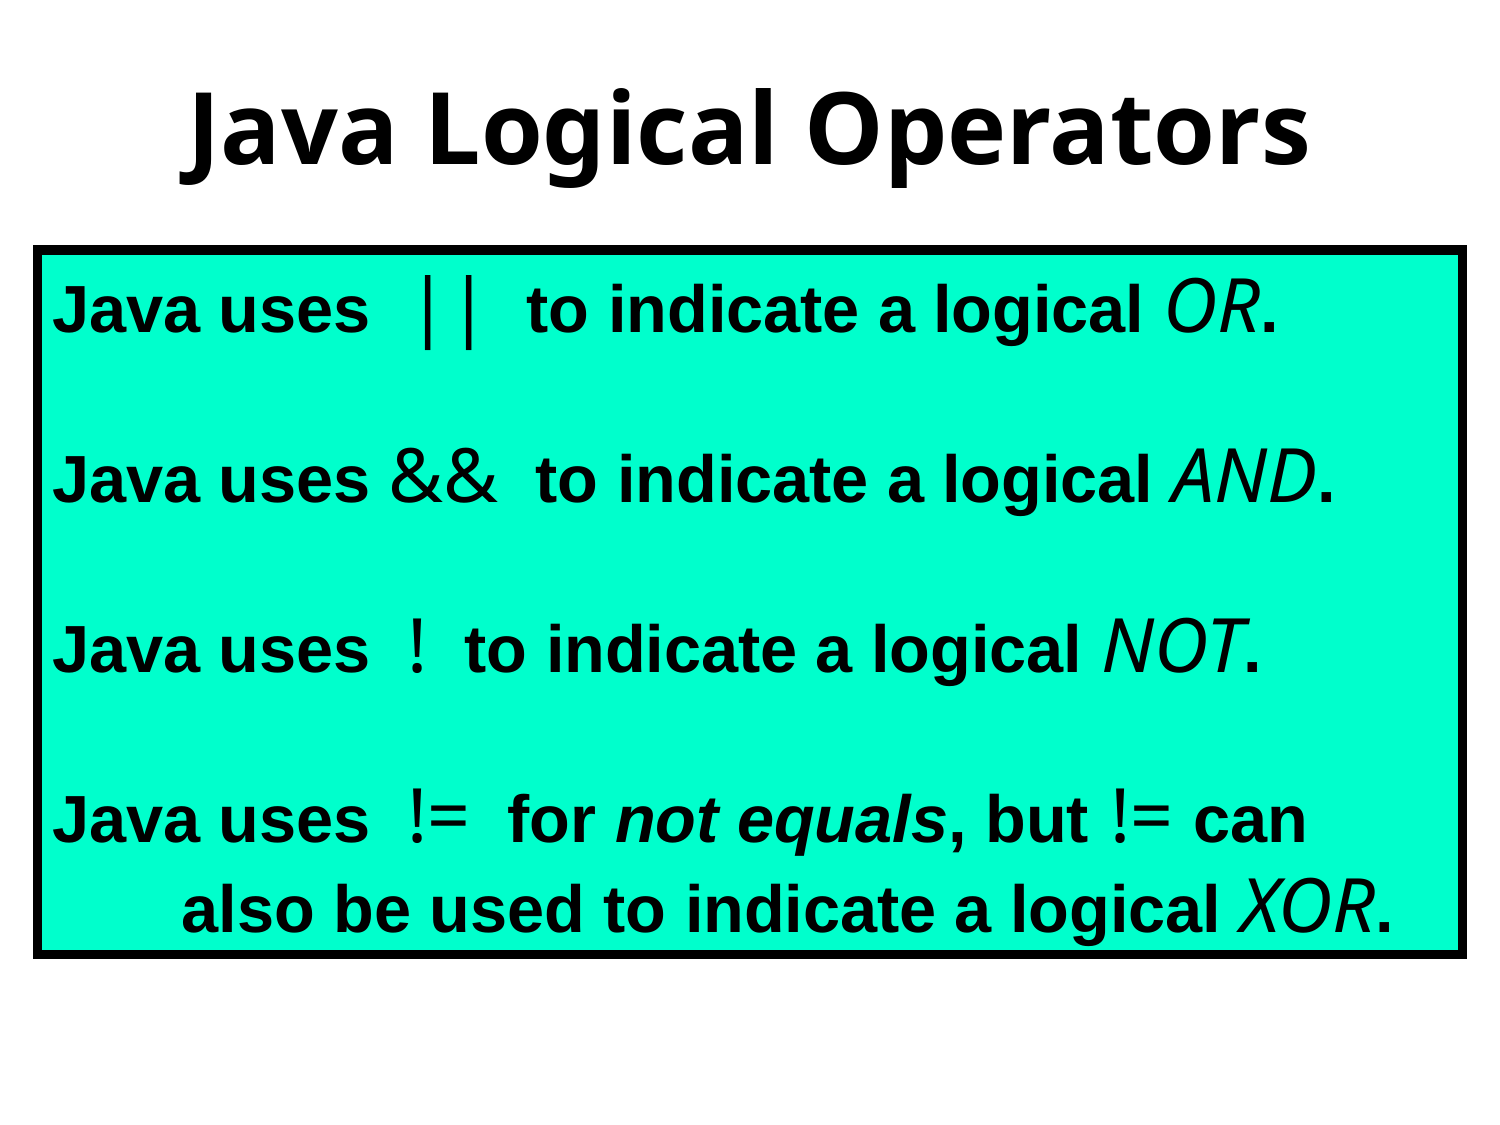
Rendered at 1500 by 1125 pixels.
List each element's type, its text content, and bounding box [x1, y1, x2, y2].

text_box Java uses || to indicate a logical OR. Java uses && to indicate a logical AND. Java uses ! to indicate a logical NOT. Java uses != for not equals, but != can also be used to indicate a logical XOR. [37, 250, 1463, 955]
title Java Logical Operators [0, 0, 1500, 250]
